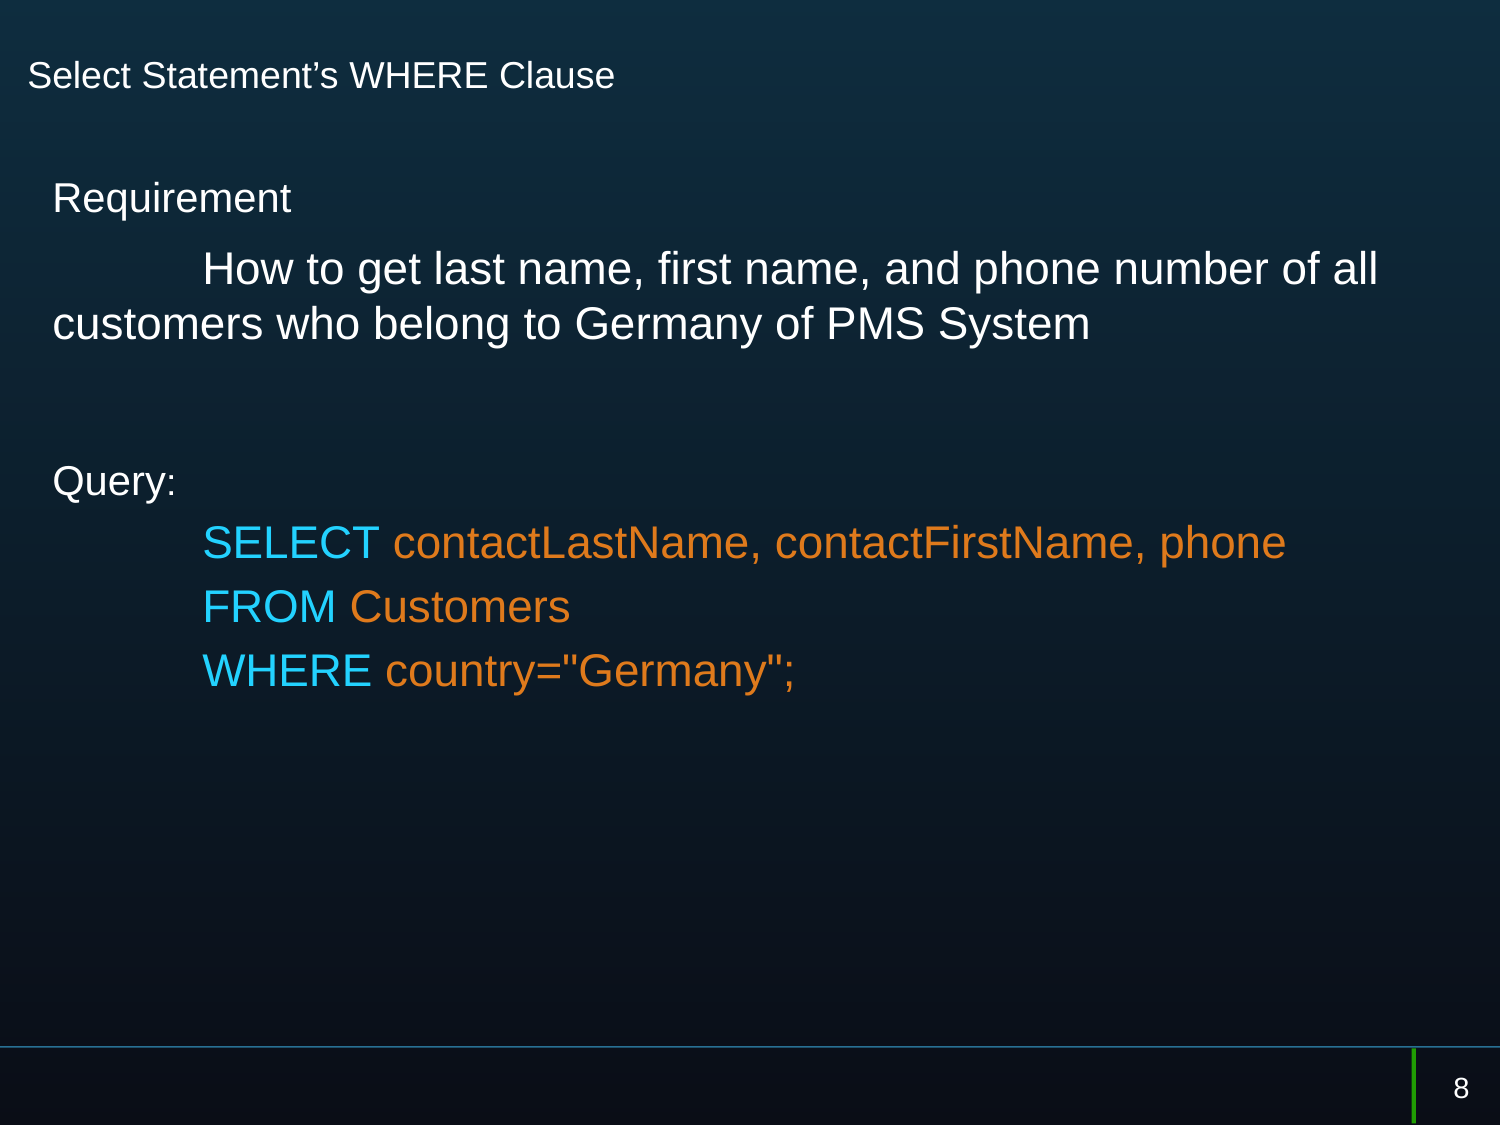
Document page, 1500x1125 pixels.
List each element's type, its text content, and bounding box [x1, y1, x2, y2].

title Select Statement’s WHERE Clause [12, 29, 1138, 118]
text_box 8 [1438, 1062, 1500, 1108]
list Requirement How to get last name, first name, and phone number of all customers who belong to Germany of PMS System Query: SELECT contactLastName, contactFirstName, phone FROM Customers WHERE country="Germany"; [37, 122, 1439, 927]
